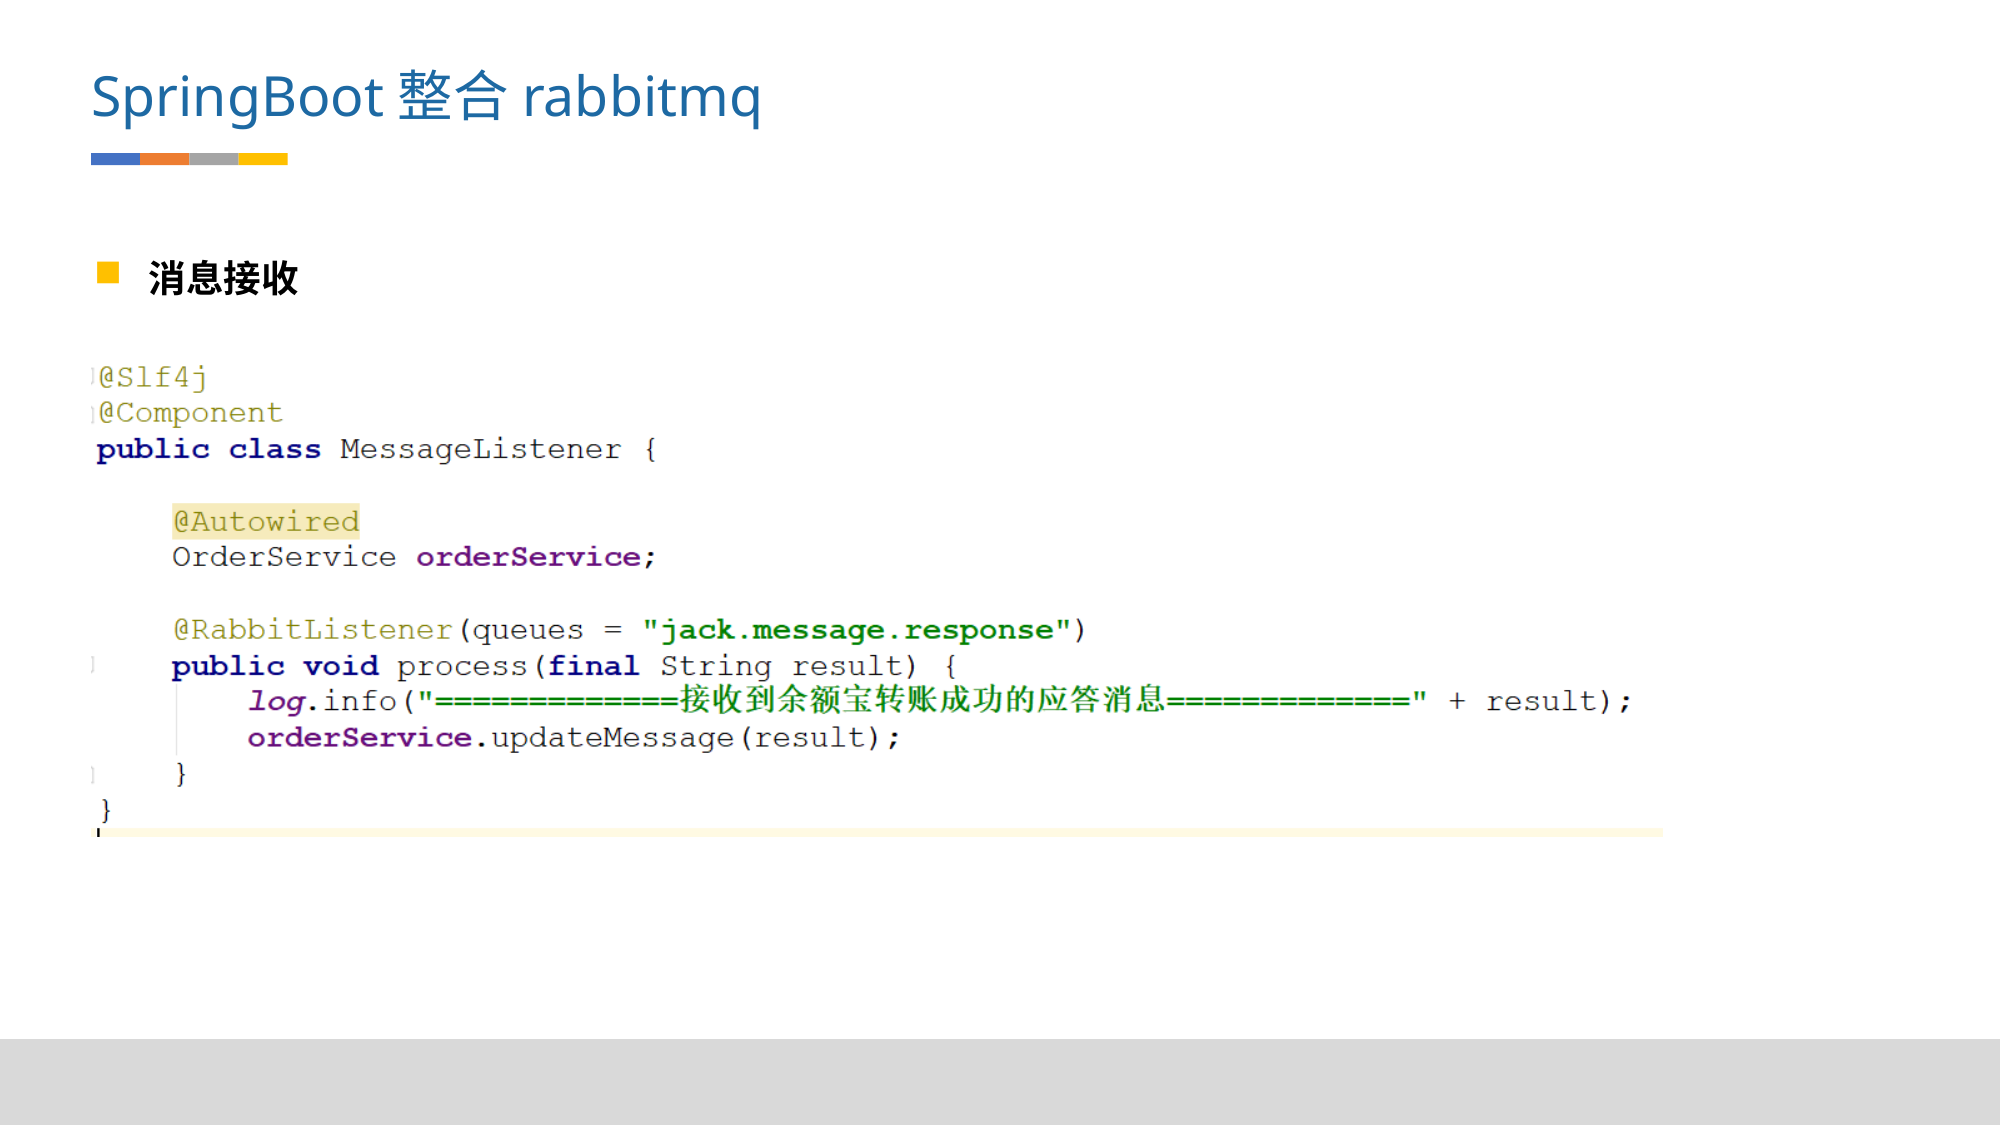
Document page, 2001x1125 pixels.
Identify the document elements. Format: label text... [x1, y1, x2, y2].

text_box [90, 152, 288, 166]
picture [91, 359, 1663, 837]
text_box 消息接收 [79, 224, 314, 308]
text_box SpringBoot整合rabbitmq [90, 60, 874, 128]
